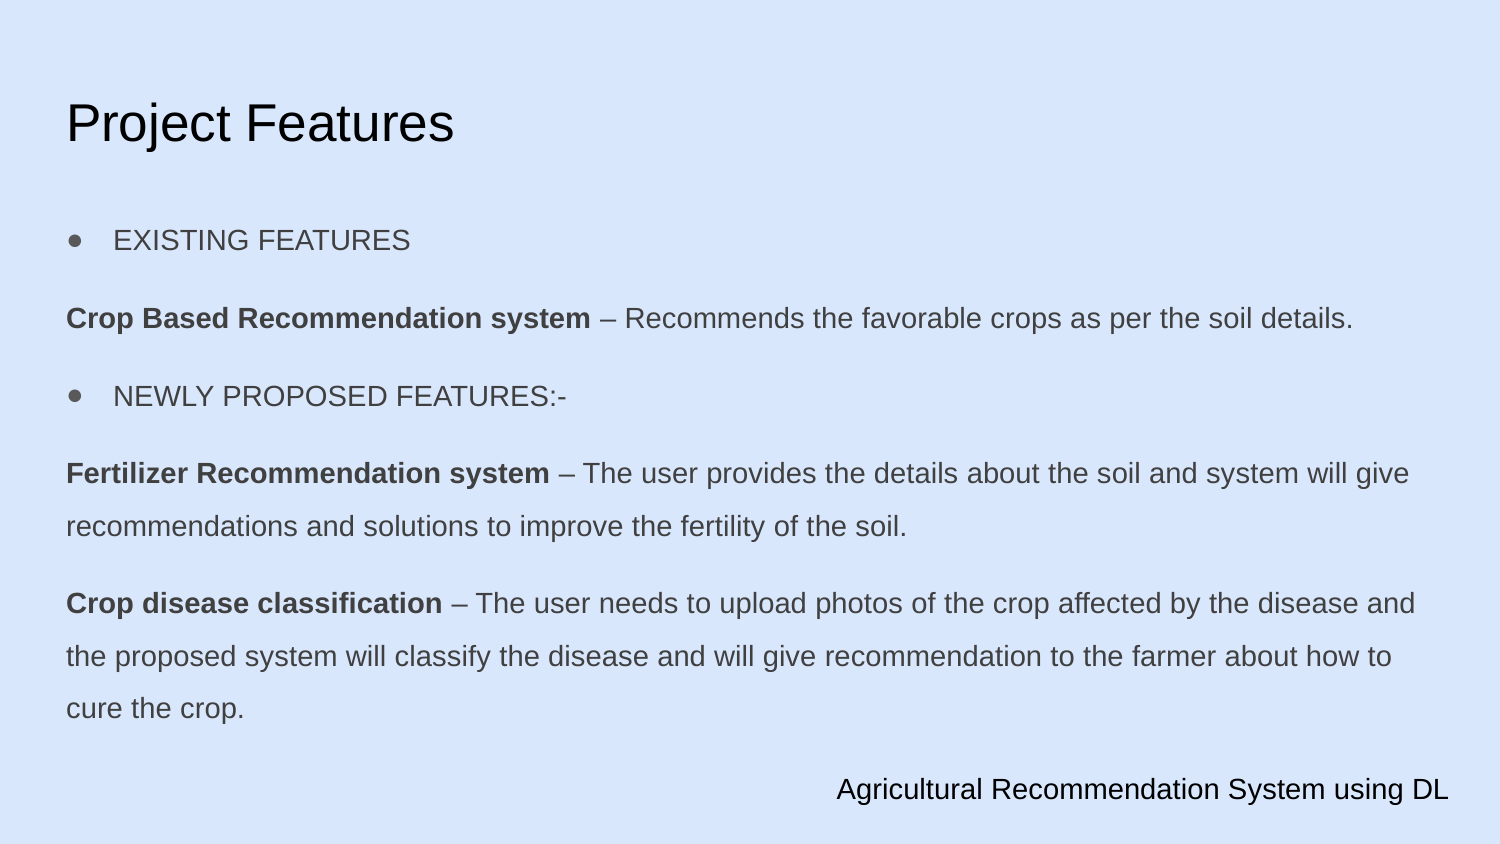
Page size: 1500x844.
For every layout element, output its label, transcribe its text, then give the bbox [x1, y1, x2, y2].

text_box Agricultural Recommendation System using DL [821, 755, 1466, 821]
title Project Features [51, 72, 1449, 167]
list EXISTING FEATURES Crop Based Recommendation system – Recommends the favorable crops as per the soil details. NEWLY PROPOSED FEATURES:- Fertilizer Recommendation system – The user provides the details about the soil and system will give recommendations and solutions to improve the fertility of the soil. Crop disease classification – The user needs to upload photos of the crop affected by the disease and the proposed system will classify the disease and will give recommendation to the farmer about how to cure the crop. [51, 189, 1449, 750]
